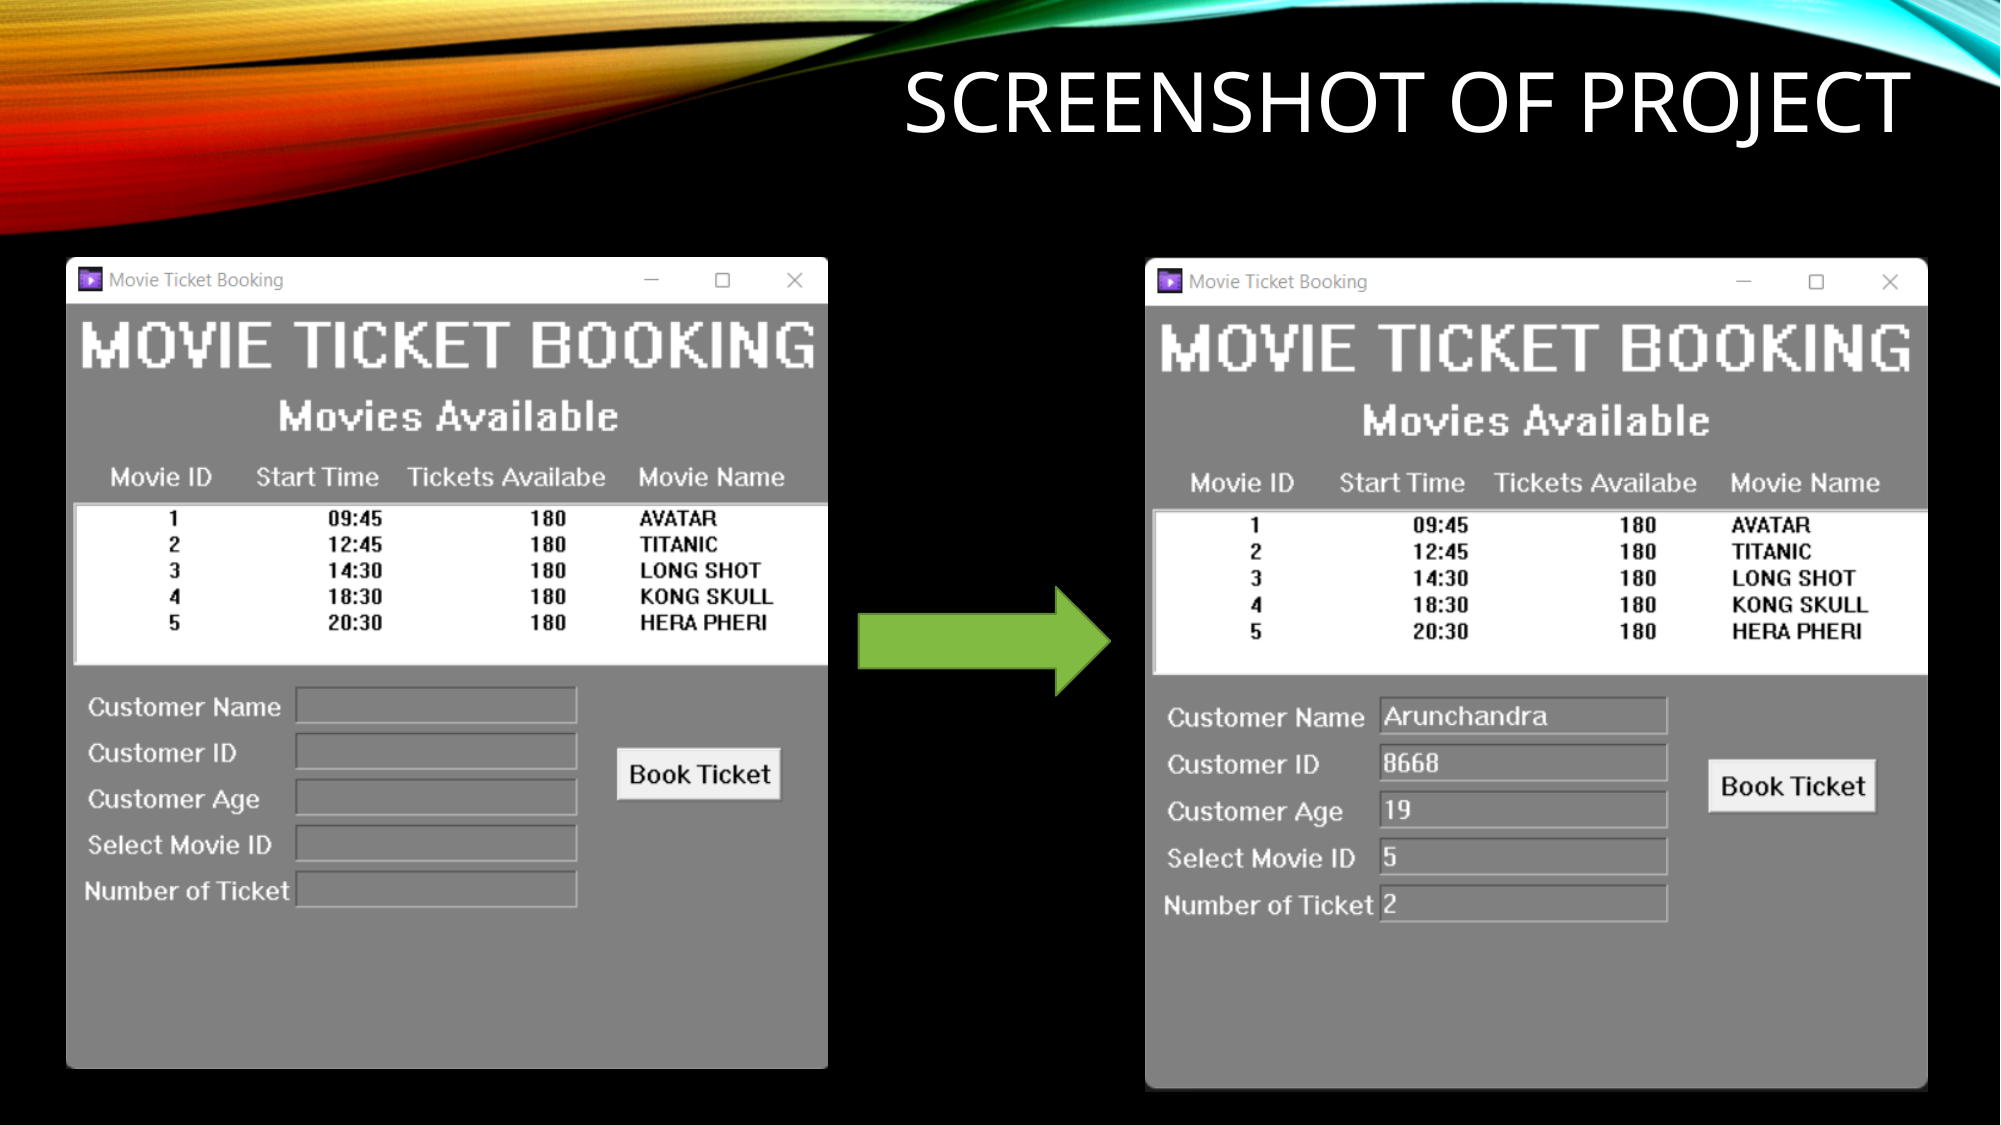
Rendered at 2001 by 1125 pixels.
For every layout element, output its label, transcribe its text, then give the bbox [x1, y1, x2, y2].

title Screenshot of project [514, 0, 1928, 213]
picture [1145, 257, 1928, 1092]
picture [0, 0, 2000, 237]
text_box [857, 585, 1111, 697]
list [66, 257, 829, 1069]
